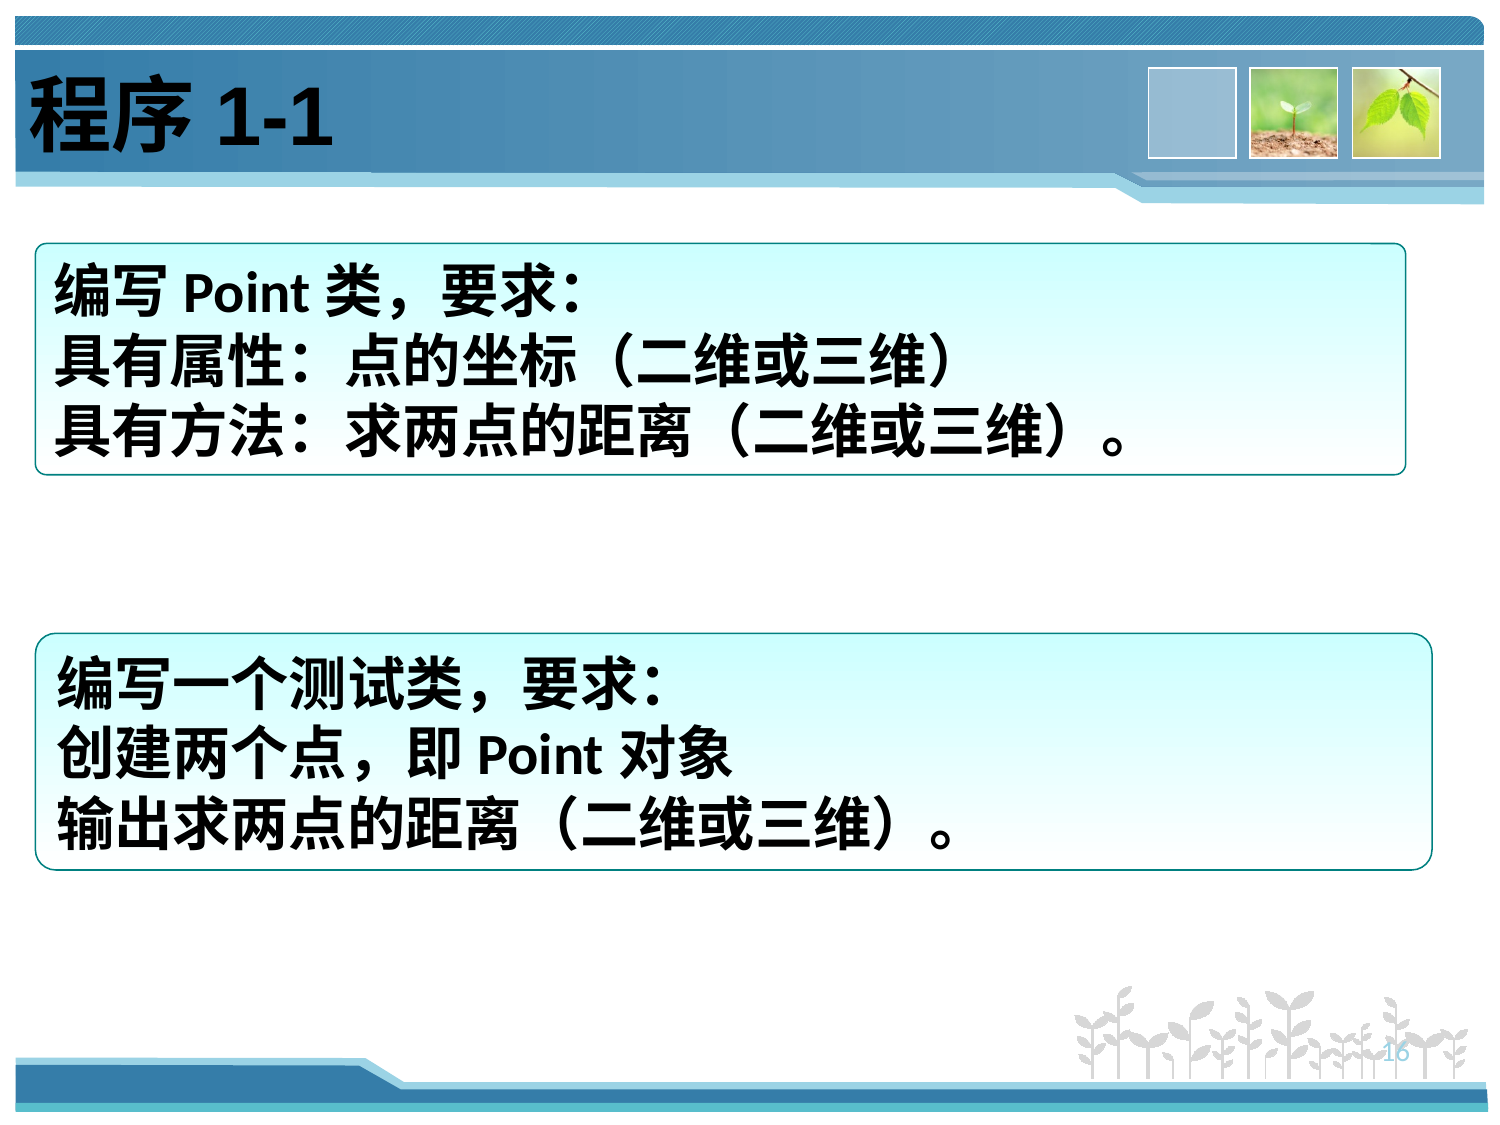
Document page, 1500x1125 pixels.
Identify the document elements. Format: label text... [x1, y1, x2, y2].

text_box 16 [1074, 1024, 1425, 1103]
text_box 编写一个测试类，要求： 创建两个点，即Point对象 输出求两点的距离（二维或三维）。 [35, 633, 1433, 871]
title [0, 0, 1294, 150]
text_box 编写Point类，要求： 具有属性：点的坐标（二维或三维） 具有方法：求两点的距离（二维或三维）。 [35, 243, 1406, 475]
picture [1361, 69, 1439, 157]
list 程序1-1 [13, 54, 1361, 386]
